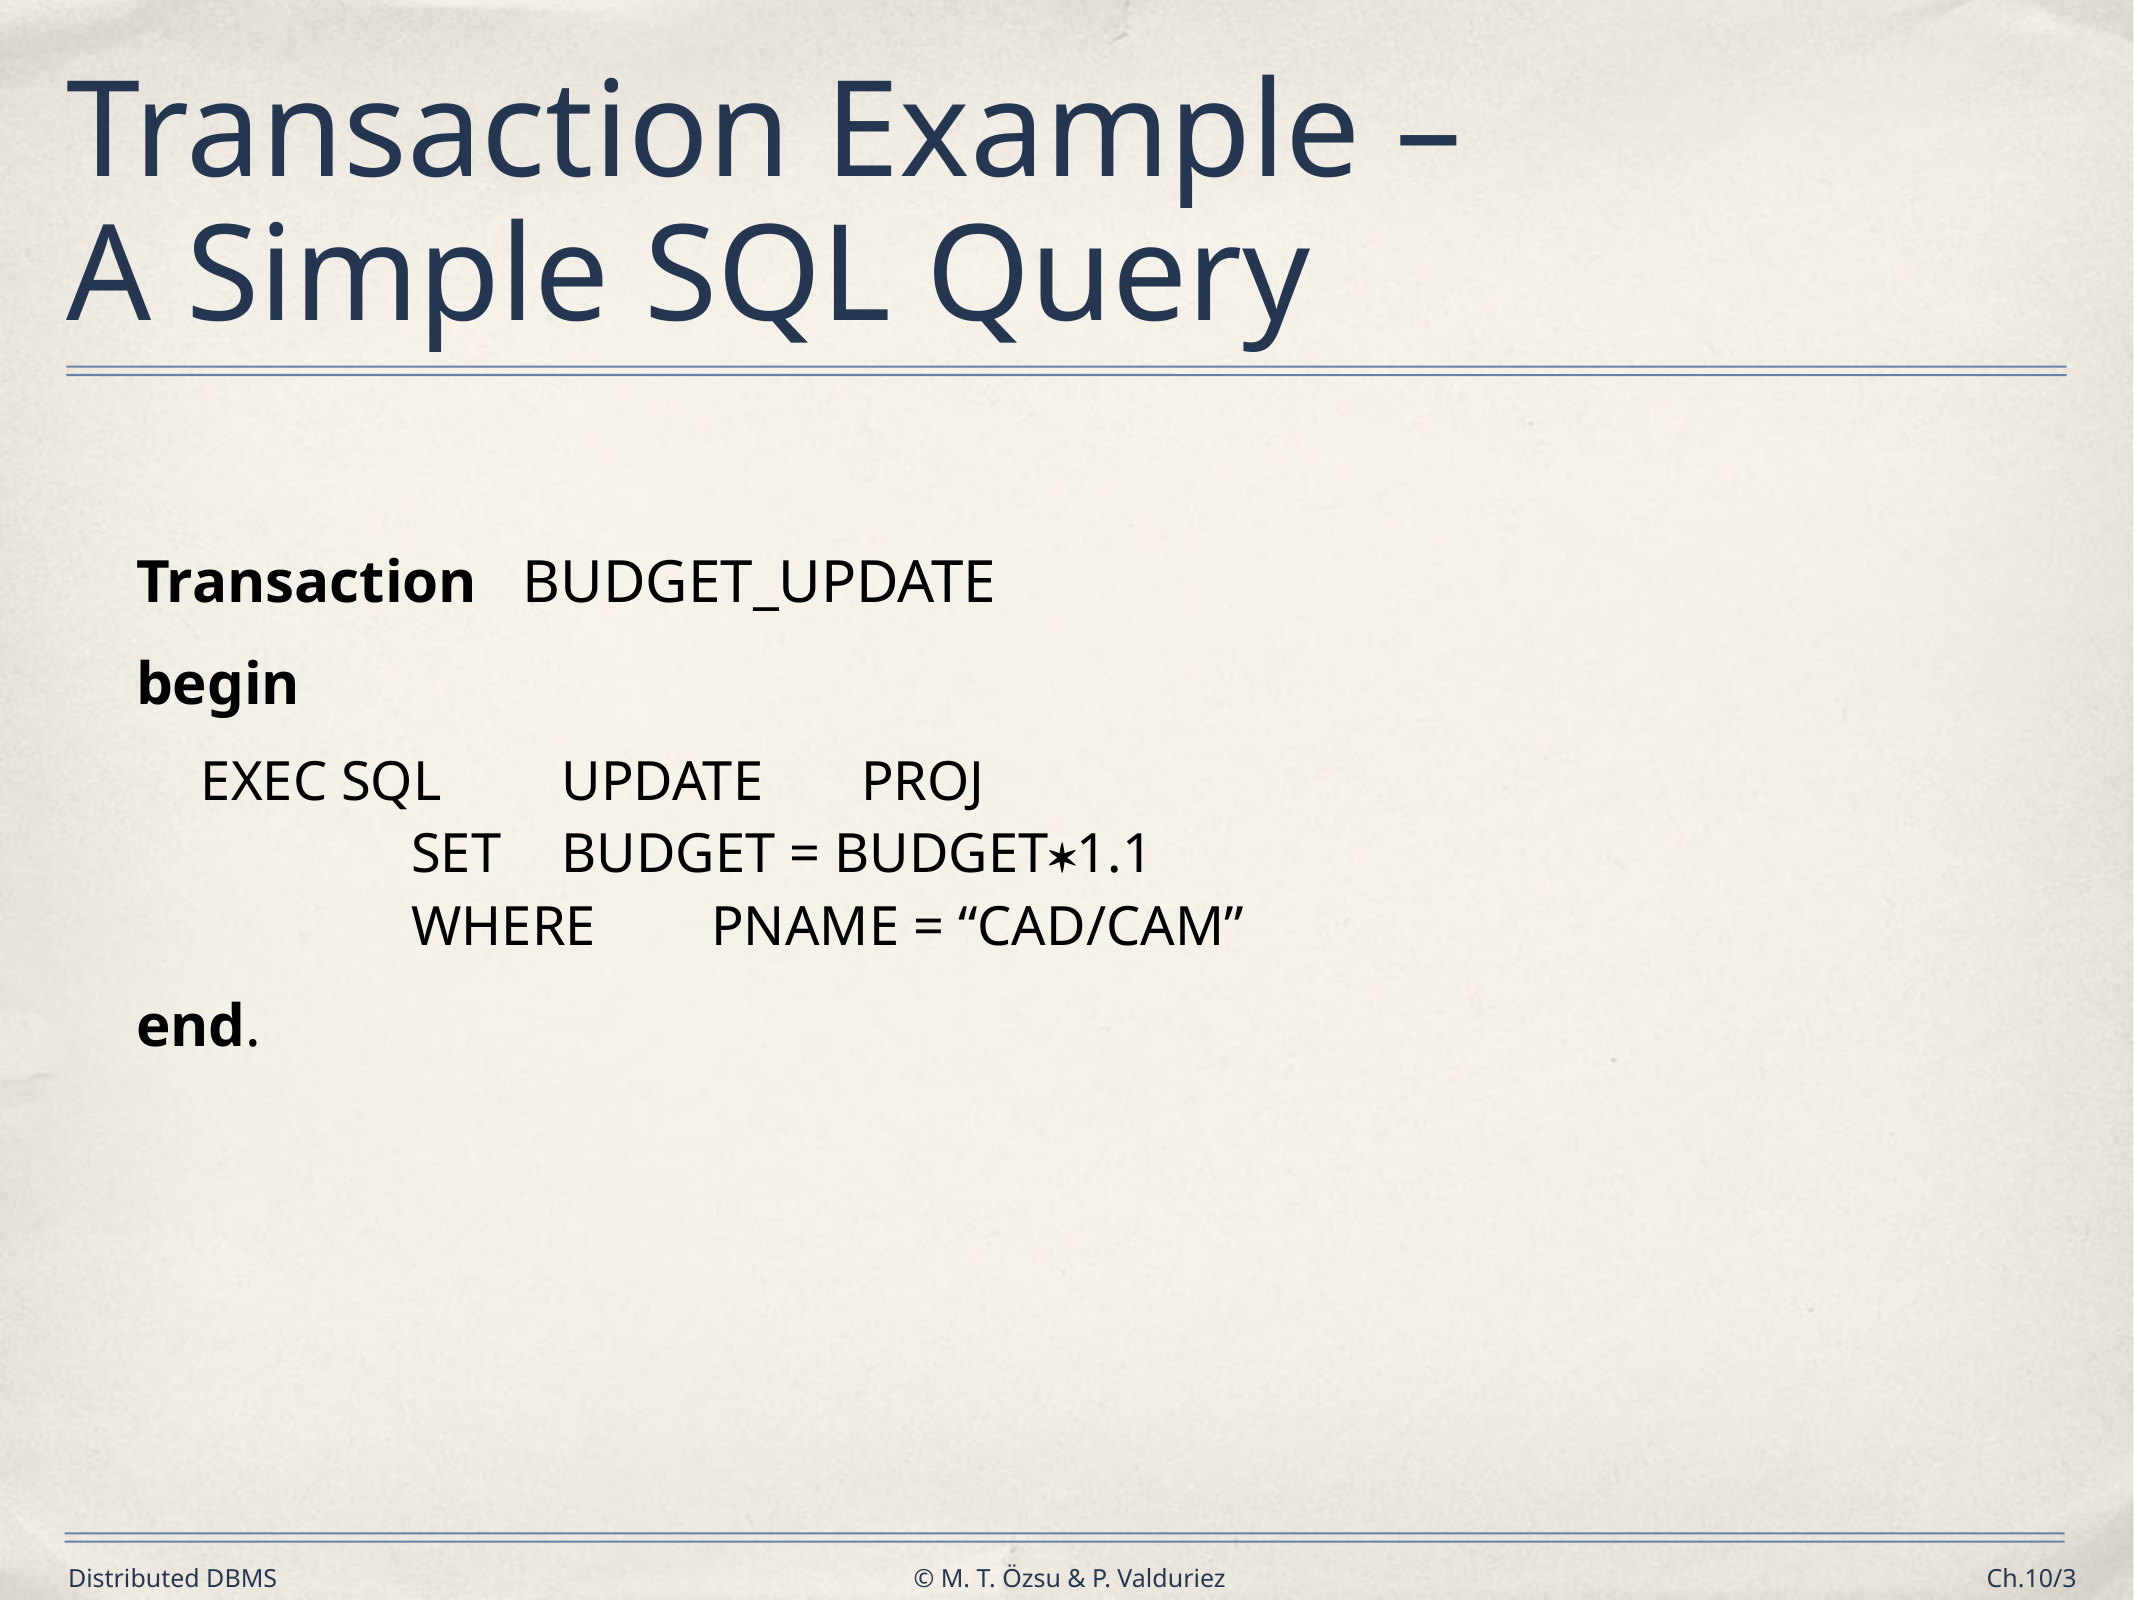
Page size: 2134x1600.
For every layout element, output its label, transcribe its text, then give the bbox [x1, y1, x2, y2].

picture [0, 0, 2134, 1600]
title Transaction Example – A Simple SQL Query [58, 72, 2075, 338]
list Transaction BUDGET_UPDATE begin EXEC SQL UPDATE PROJ SET BUDGET = BUDGET*1.1 WHERE PNAME = “CAD/CAM” end. [127, 533, 1799, 1214]
